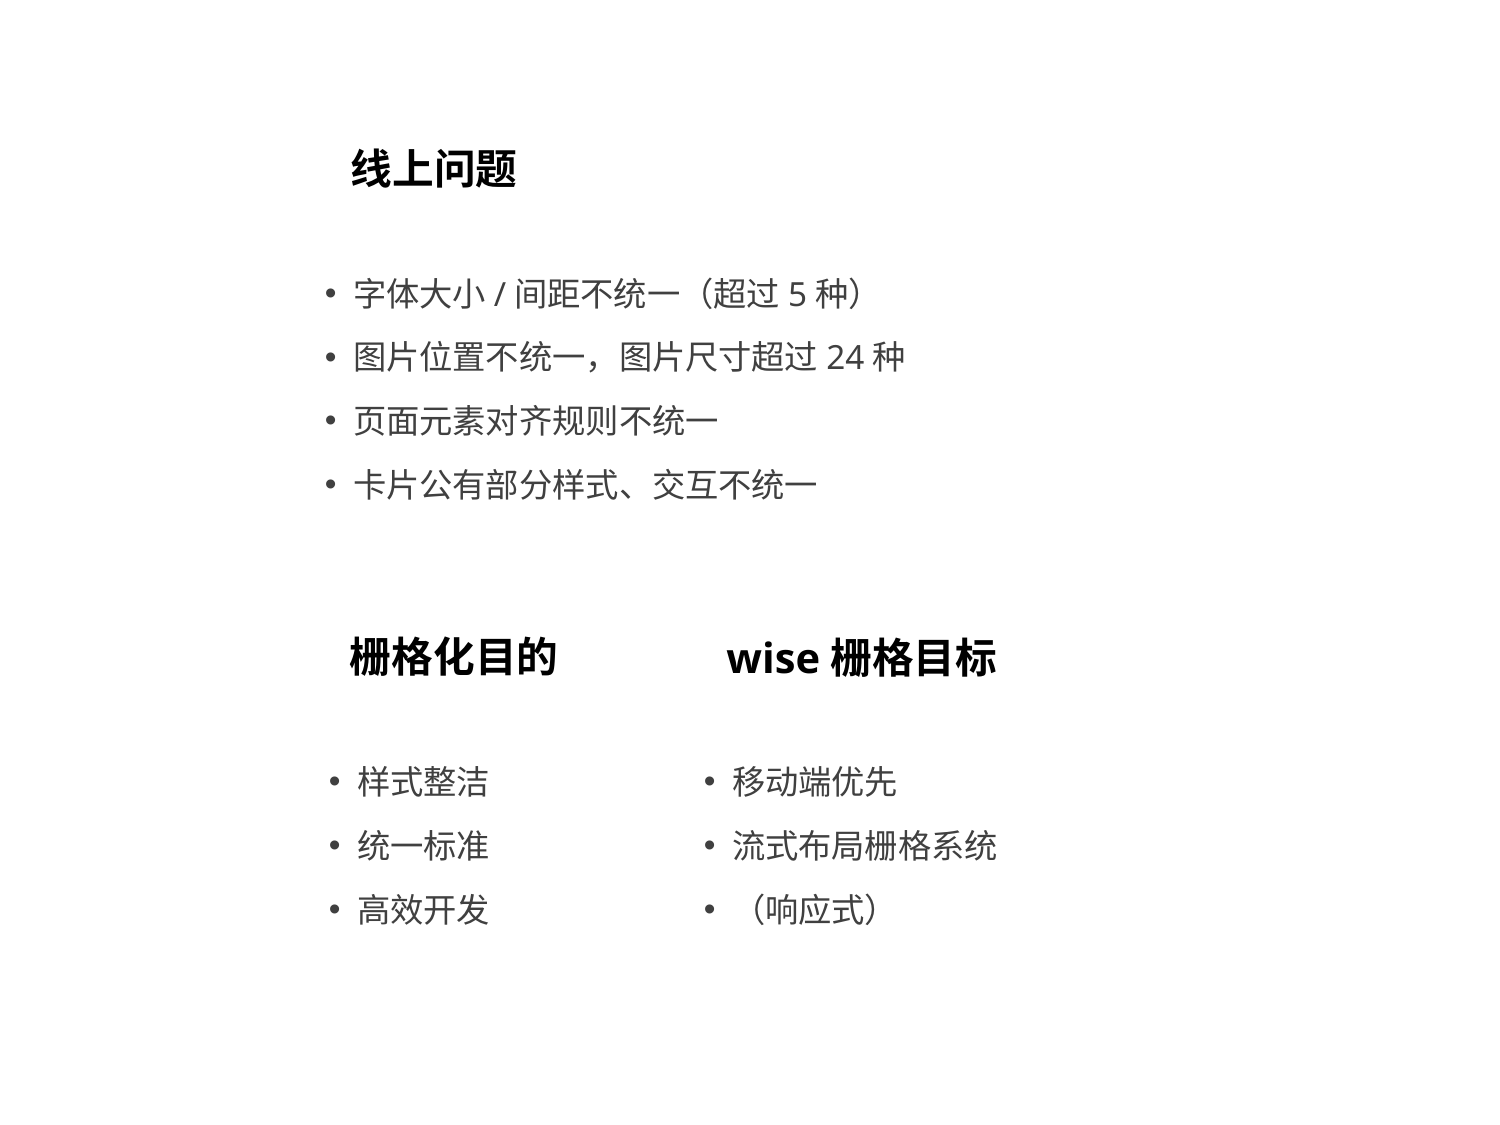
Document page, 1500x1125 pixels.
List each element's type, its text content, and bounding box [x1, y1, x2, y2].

text_box wise栅格目标 [711, 615, 1138, 698]
text_box 线上问题 [335, 126, 612, 209]
title 栅格化目的 [334, 614, 609, 698]
text_box 样式整洁 统一标准 高效开发 [314, 729, 505, 937]
text_box 移动端优先 流式布局栅格系统 （响应式） [689, 729, 1014, 937]
text_box 字体大小/间距不统一（超过5种） 图片位置不统一，图片尺寸超过24种 页面元素对齐规则不统一 卡片公有部分样式、交互不统一 [310, 241, 921, 512]
